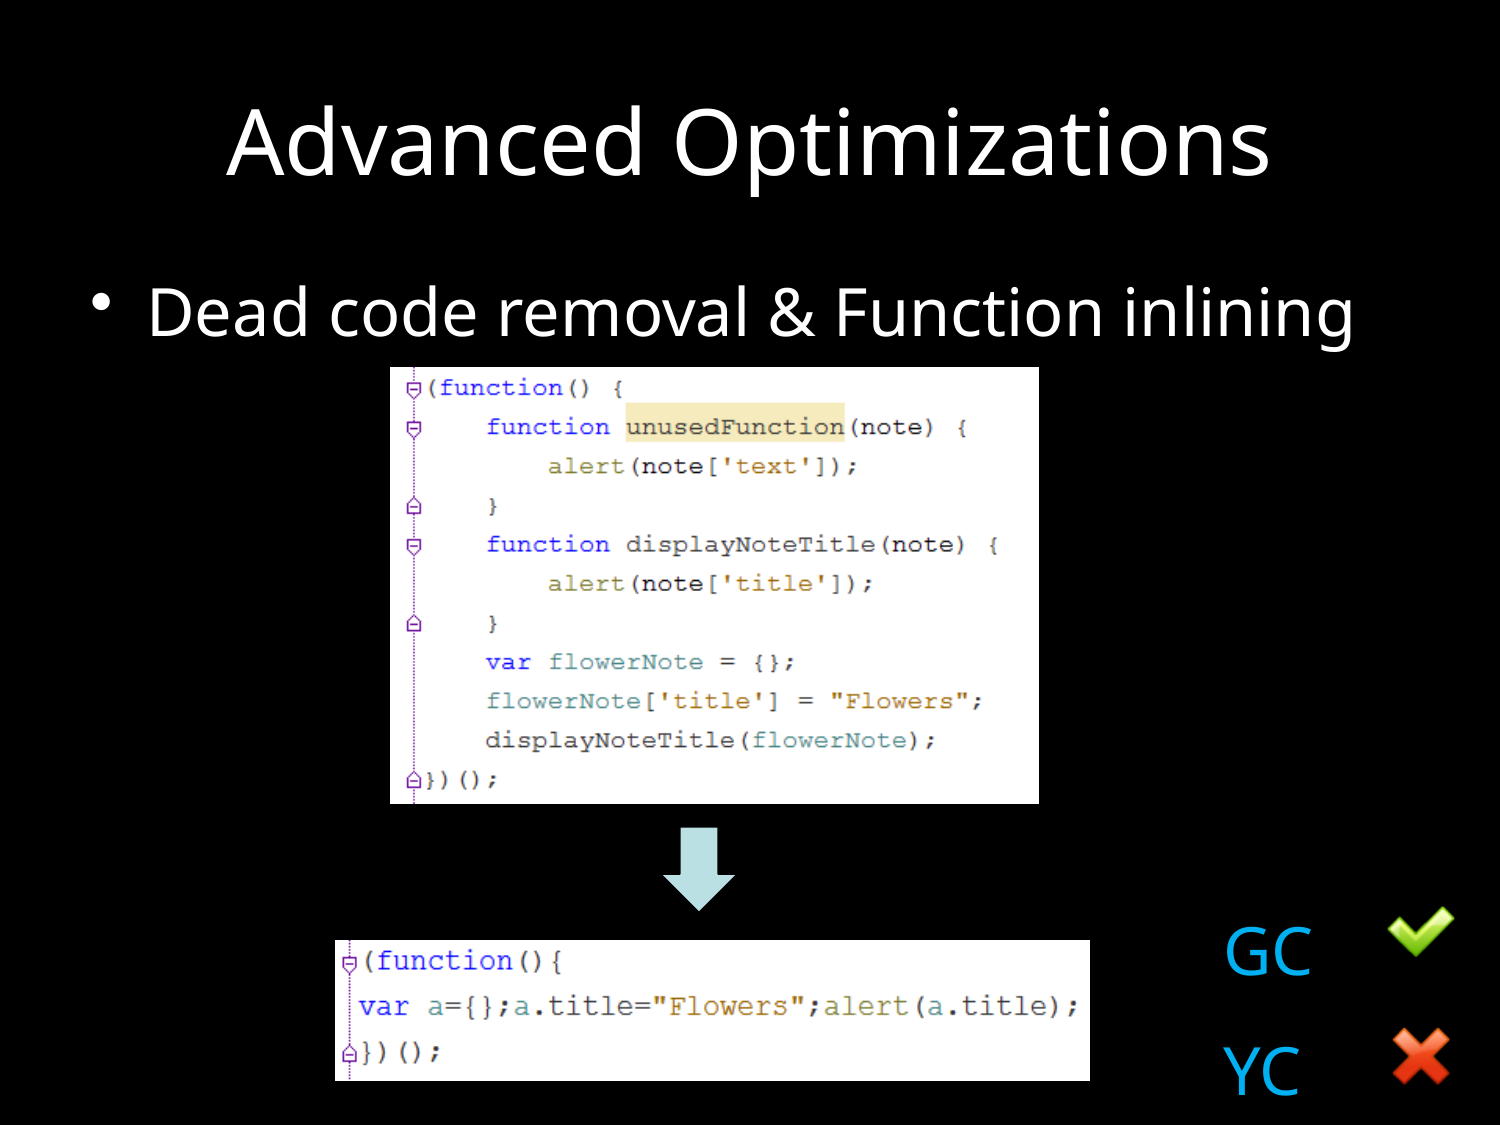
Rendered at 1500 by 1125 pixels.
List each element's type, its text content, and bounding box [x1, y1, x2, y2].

list Dead code removal & Function inlining [74, 262, 1426, 1019]
title Advanced Optimizations [74, 44, 1426, 233]
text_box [1208, 860, 1500, 1105]
text_box [660, 826, 738, 913]
picture [389, 367, 1039, 804]
picture [335, 940, 1090, 1082]
